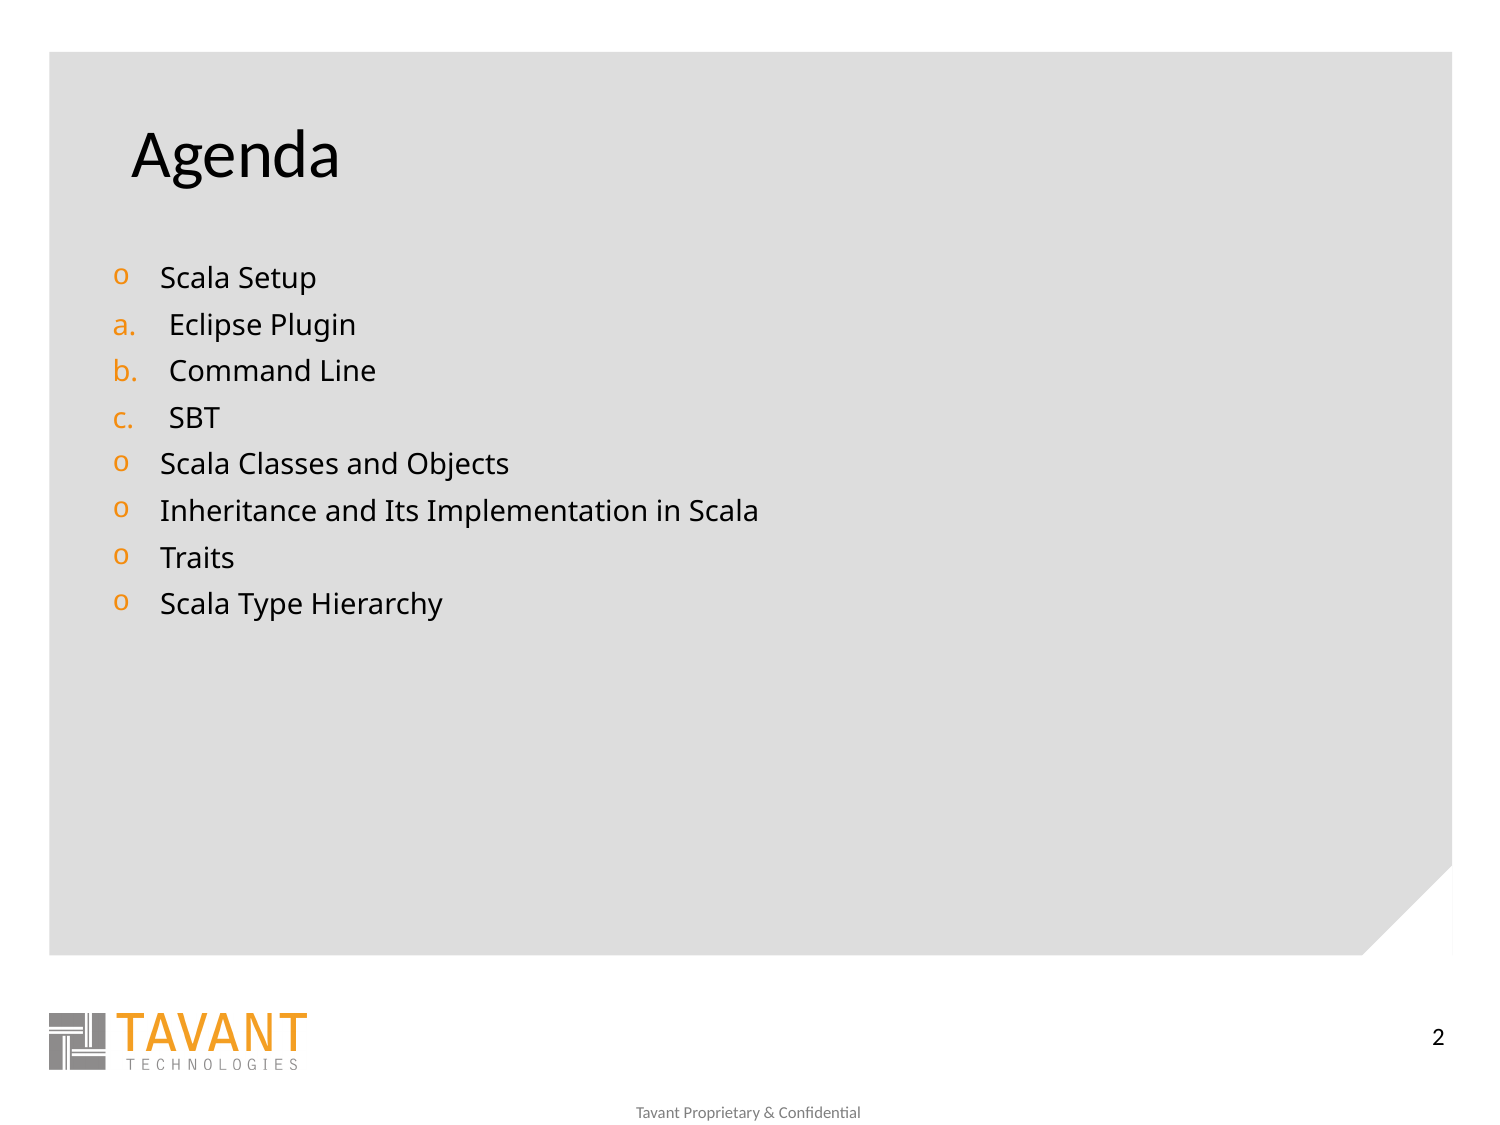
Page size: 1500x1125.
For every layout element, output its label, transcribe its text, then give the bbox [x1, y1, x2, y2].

picture [49, 1013, 307, 1070]
slide_number 2 [1383, 1013, 1494, 1075]
title Agenda [112, 50, 1388, 239]
list Scala Setup Eclipse Plugin Command Line SBT Scala Classes and Objects Inheritance and Its Implementation in Scala Traits Scala Type Hierarchy [112, 251, 1388, 796]
